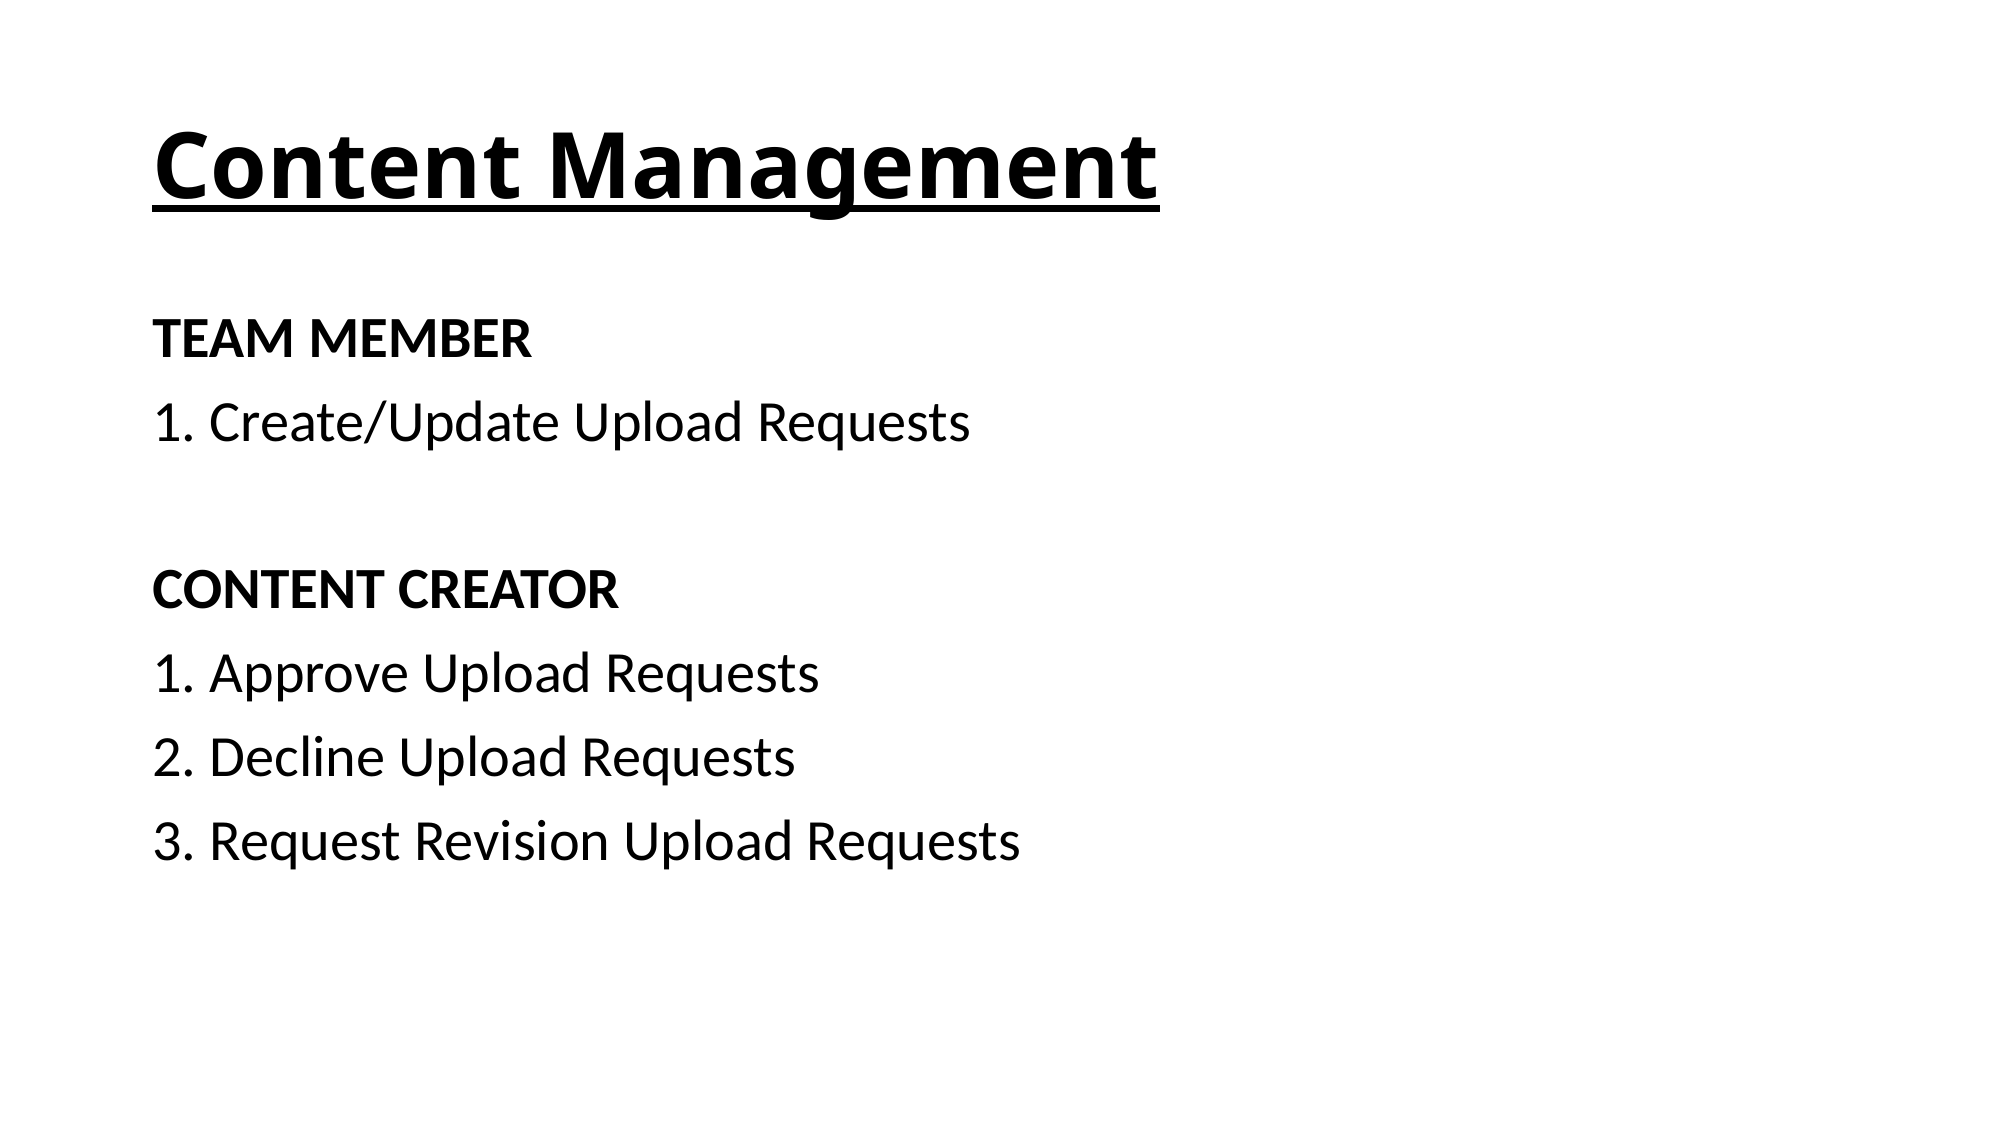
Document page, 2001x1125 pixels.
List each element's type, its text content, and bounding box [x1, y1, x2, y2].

list TEAM MEMBER 1. Create/Update Upload Requests CONTENT CREATOR 1. Approve Upload Requests 2. Decline Upload Requests 3. Request Revision Upload Requests [137, 299, 1863, 1014]
title Content Management [137, 59, 1863, 278]
